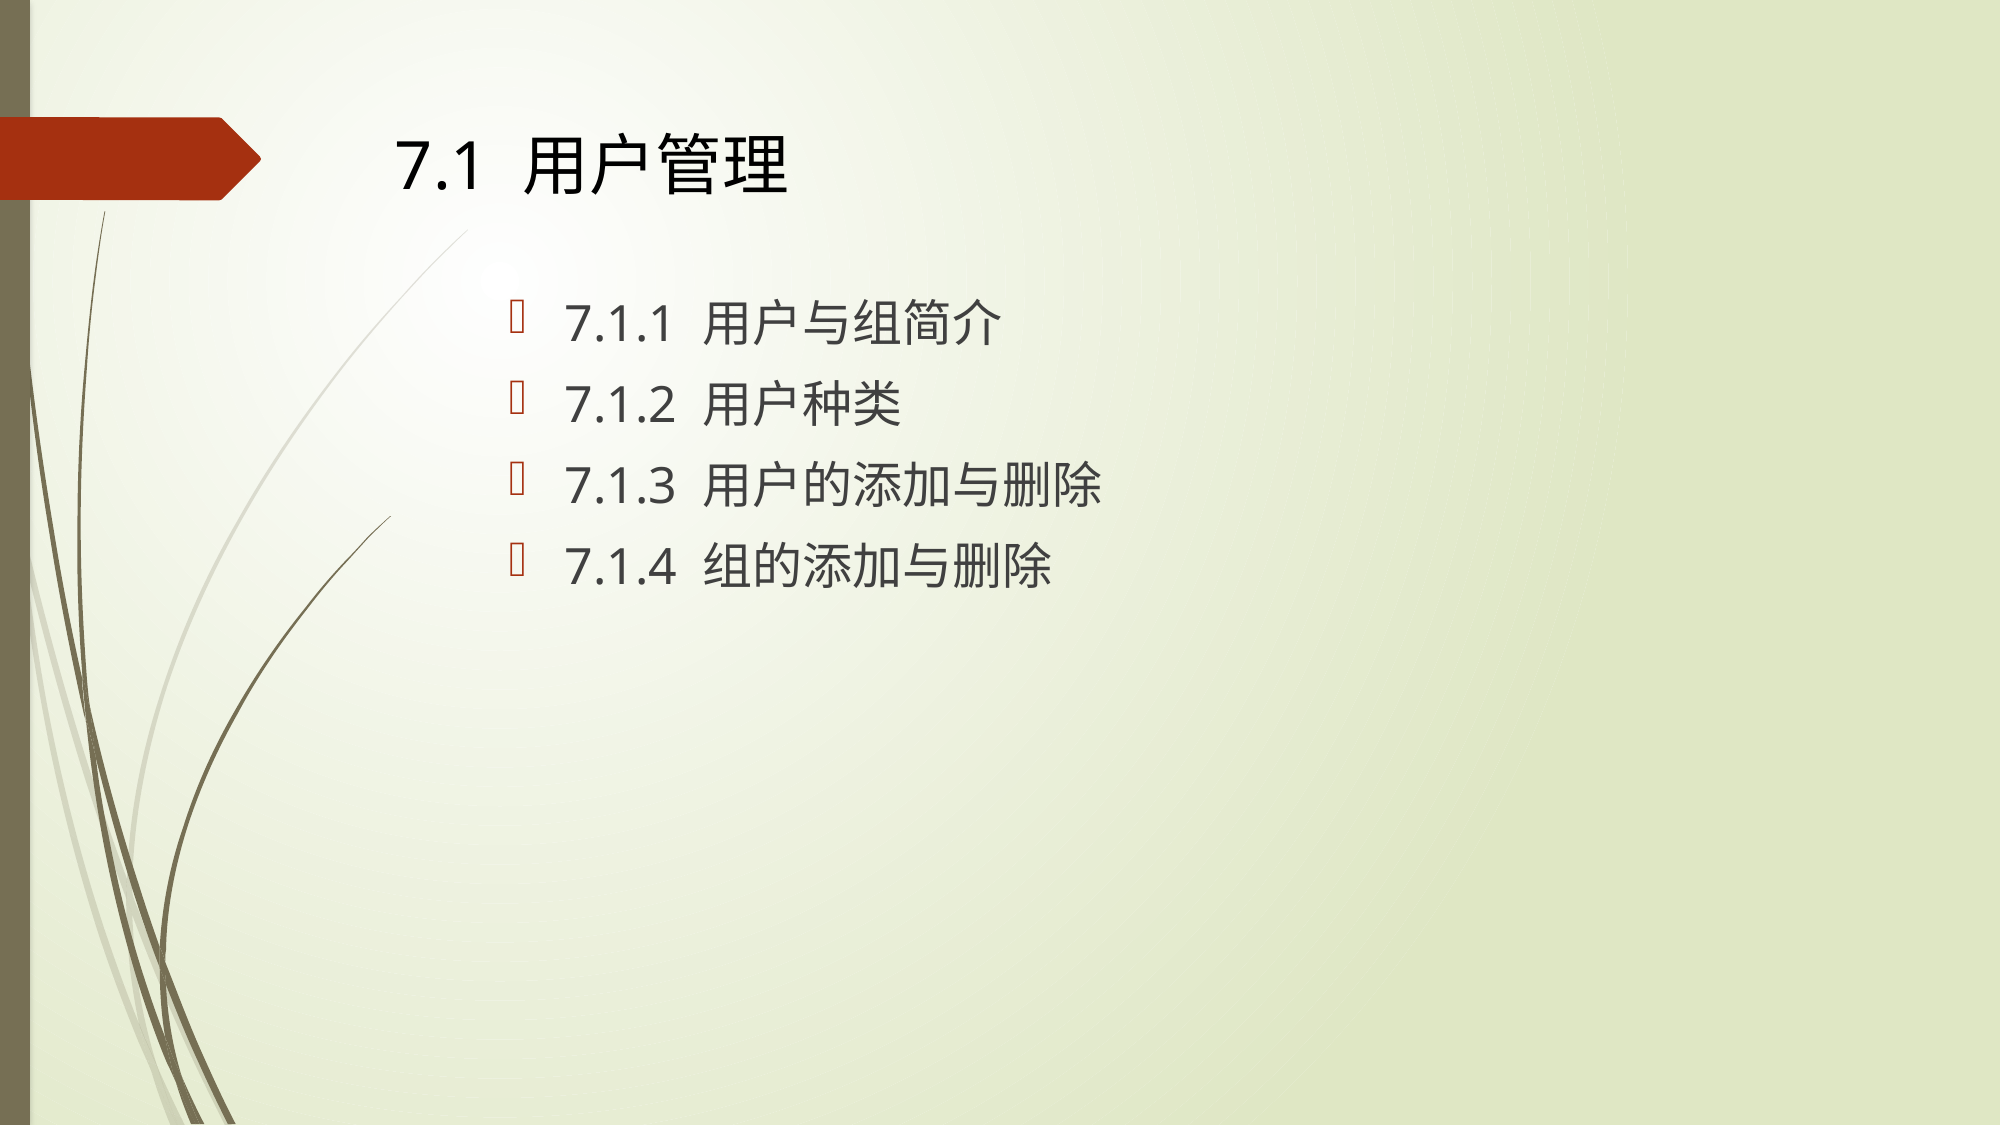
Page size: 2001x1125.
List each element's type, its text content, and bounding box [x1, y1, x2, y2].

list 7.1.1 用户与组简介 7.1.2 用户种类 7.1.3 用户的添加与删除 7.1.4 组的添加与删除 [493, 284, 1596, 614]
title 7.1 用户管理 [379, 115, 1842, 326]
